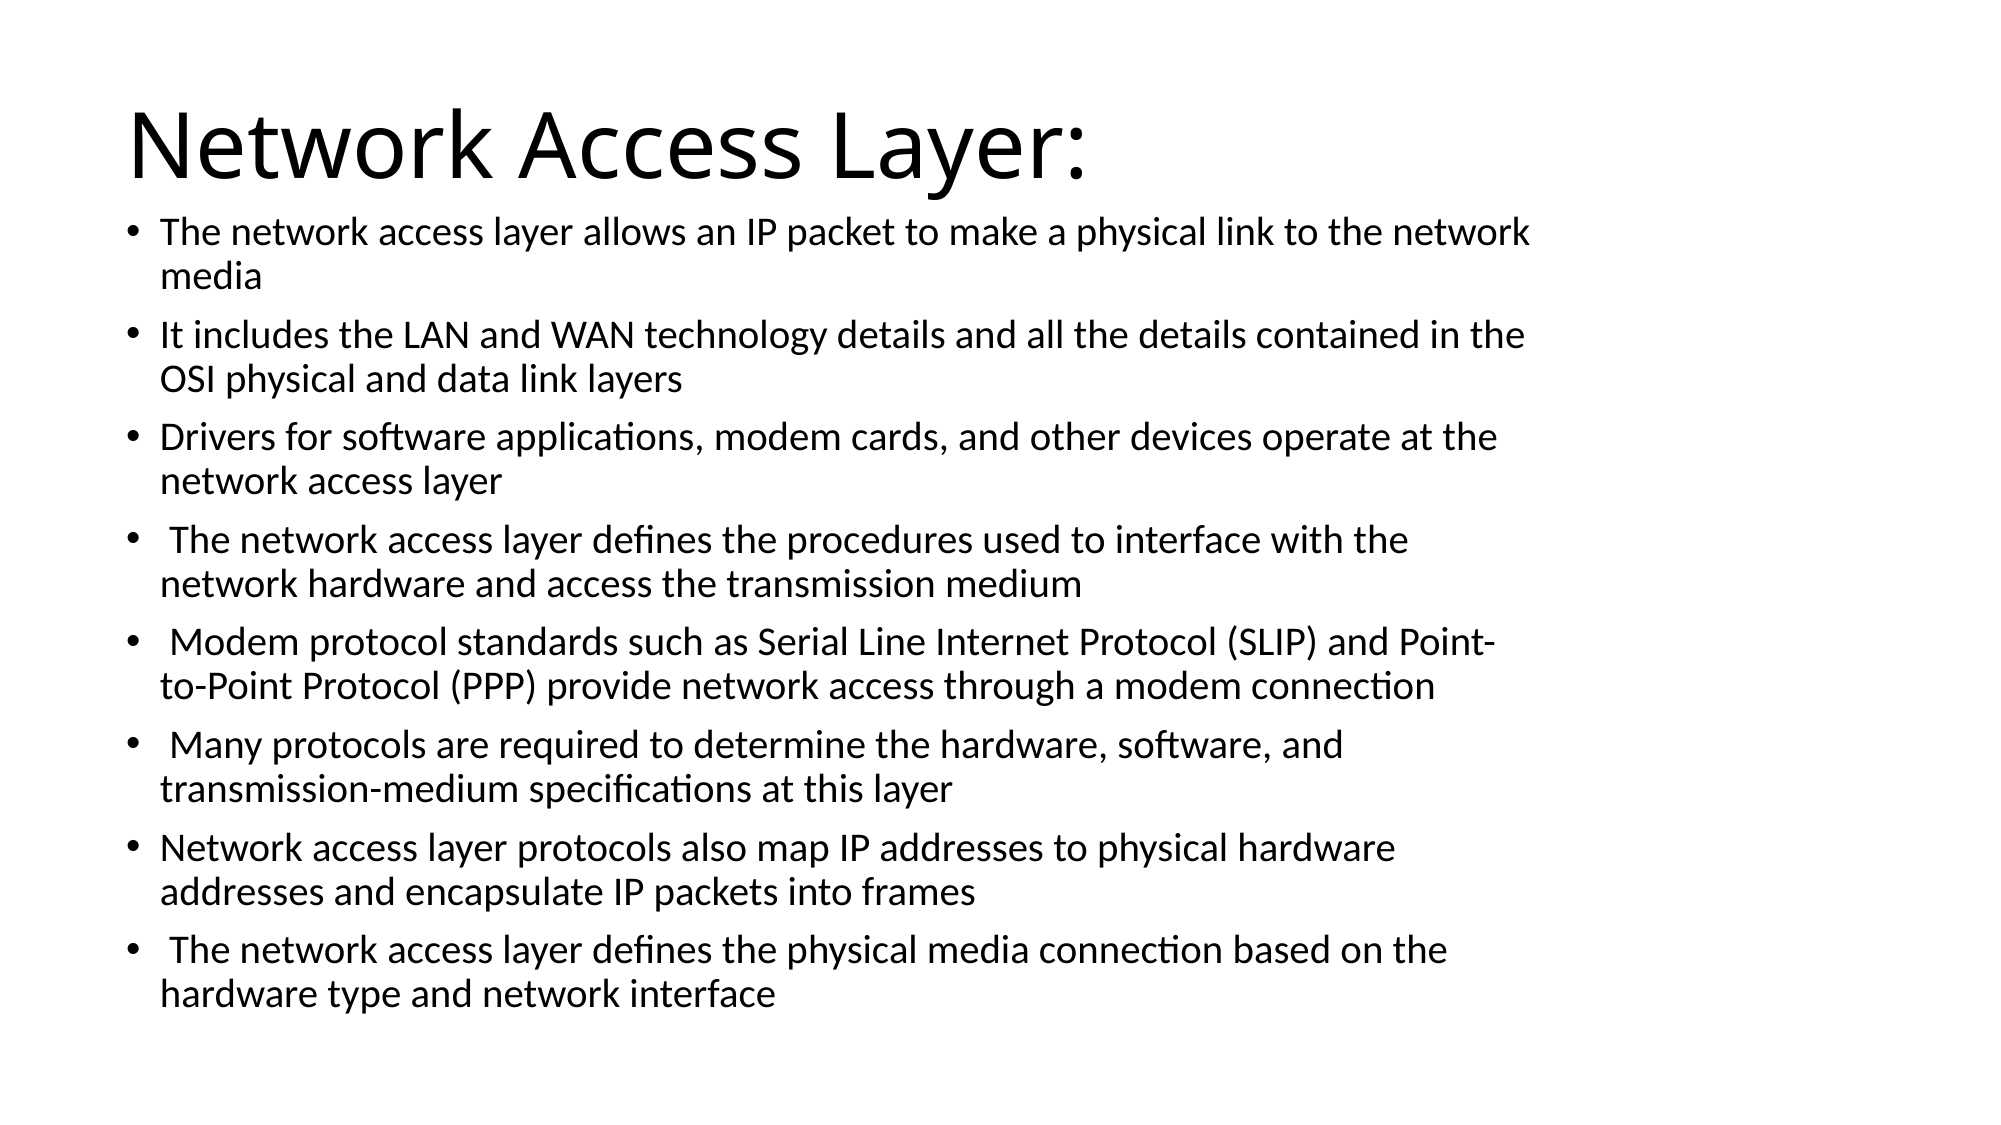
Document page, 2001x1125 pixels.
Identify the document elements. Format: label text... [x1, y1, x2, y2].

list The network access layer allows an IP packet to make a physical link to the network media It includes the LAN and WAN technology details and all the details contained in the OSI physical and data link layers Drivers for software applications, modem cards, and other devices operate at the network access layer The network access layer defines the procedures used to interface with the network hardware and access the transmission medium Modem protocol standards such as Serial Line Internet Protocol (SLIP) and Point-to-Point Protocol (PPP) provide network access through a modem connection Many protocols are required to determine the hardware, software, and transmission-medium specifications at this layer Network access layer protocols also map IP addresses to physical hardware addresses and encapsulate IP packets into frames The network access layer defines the physical media connection based on the hardware type and network interface [111, 202, 1549, 1033]
title Network Access Layer: [111, 40, 1522, 202]
